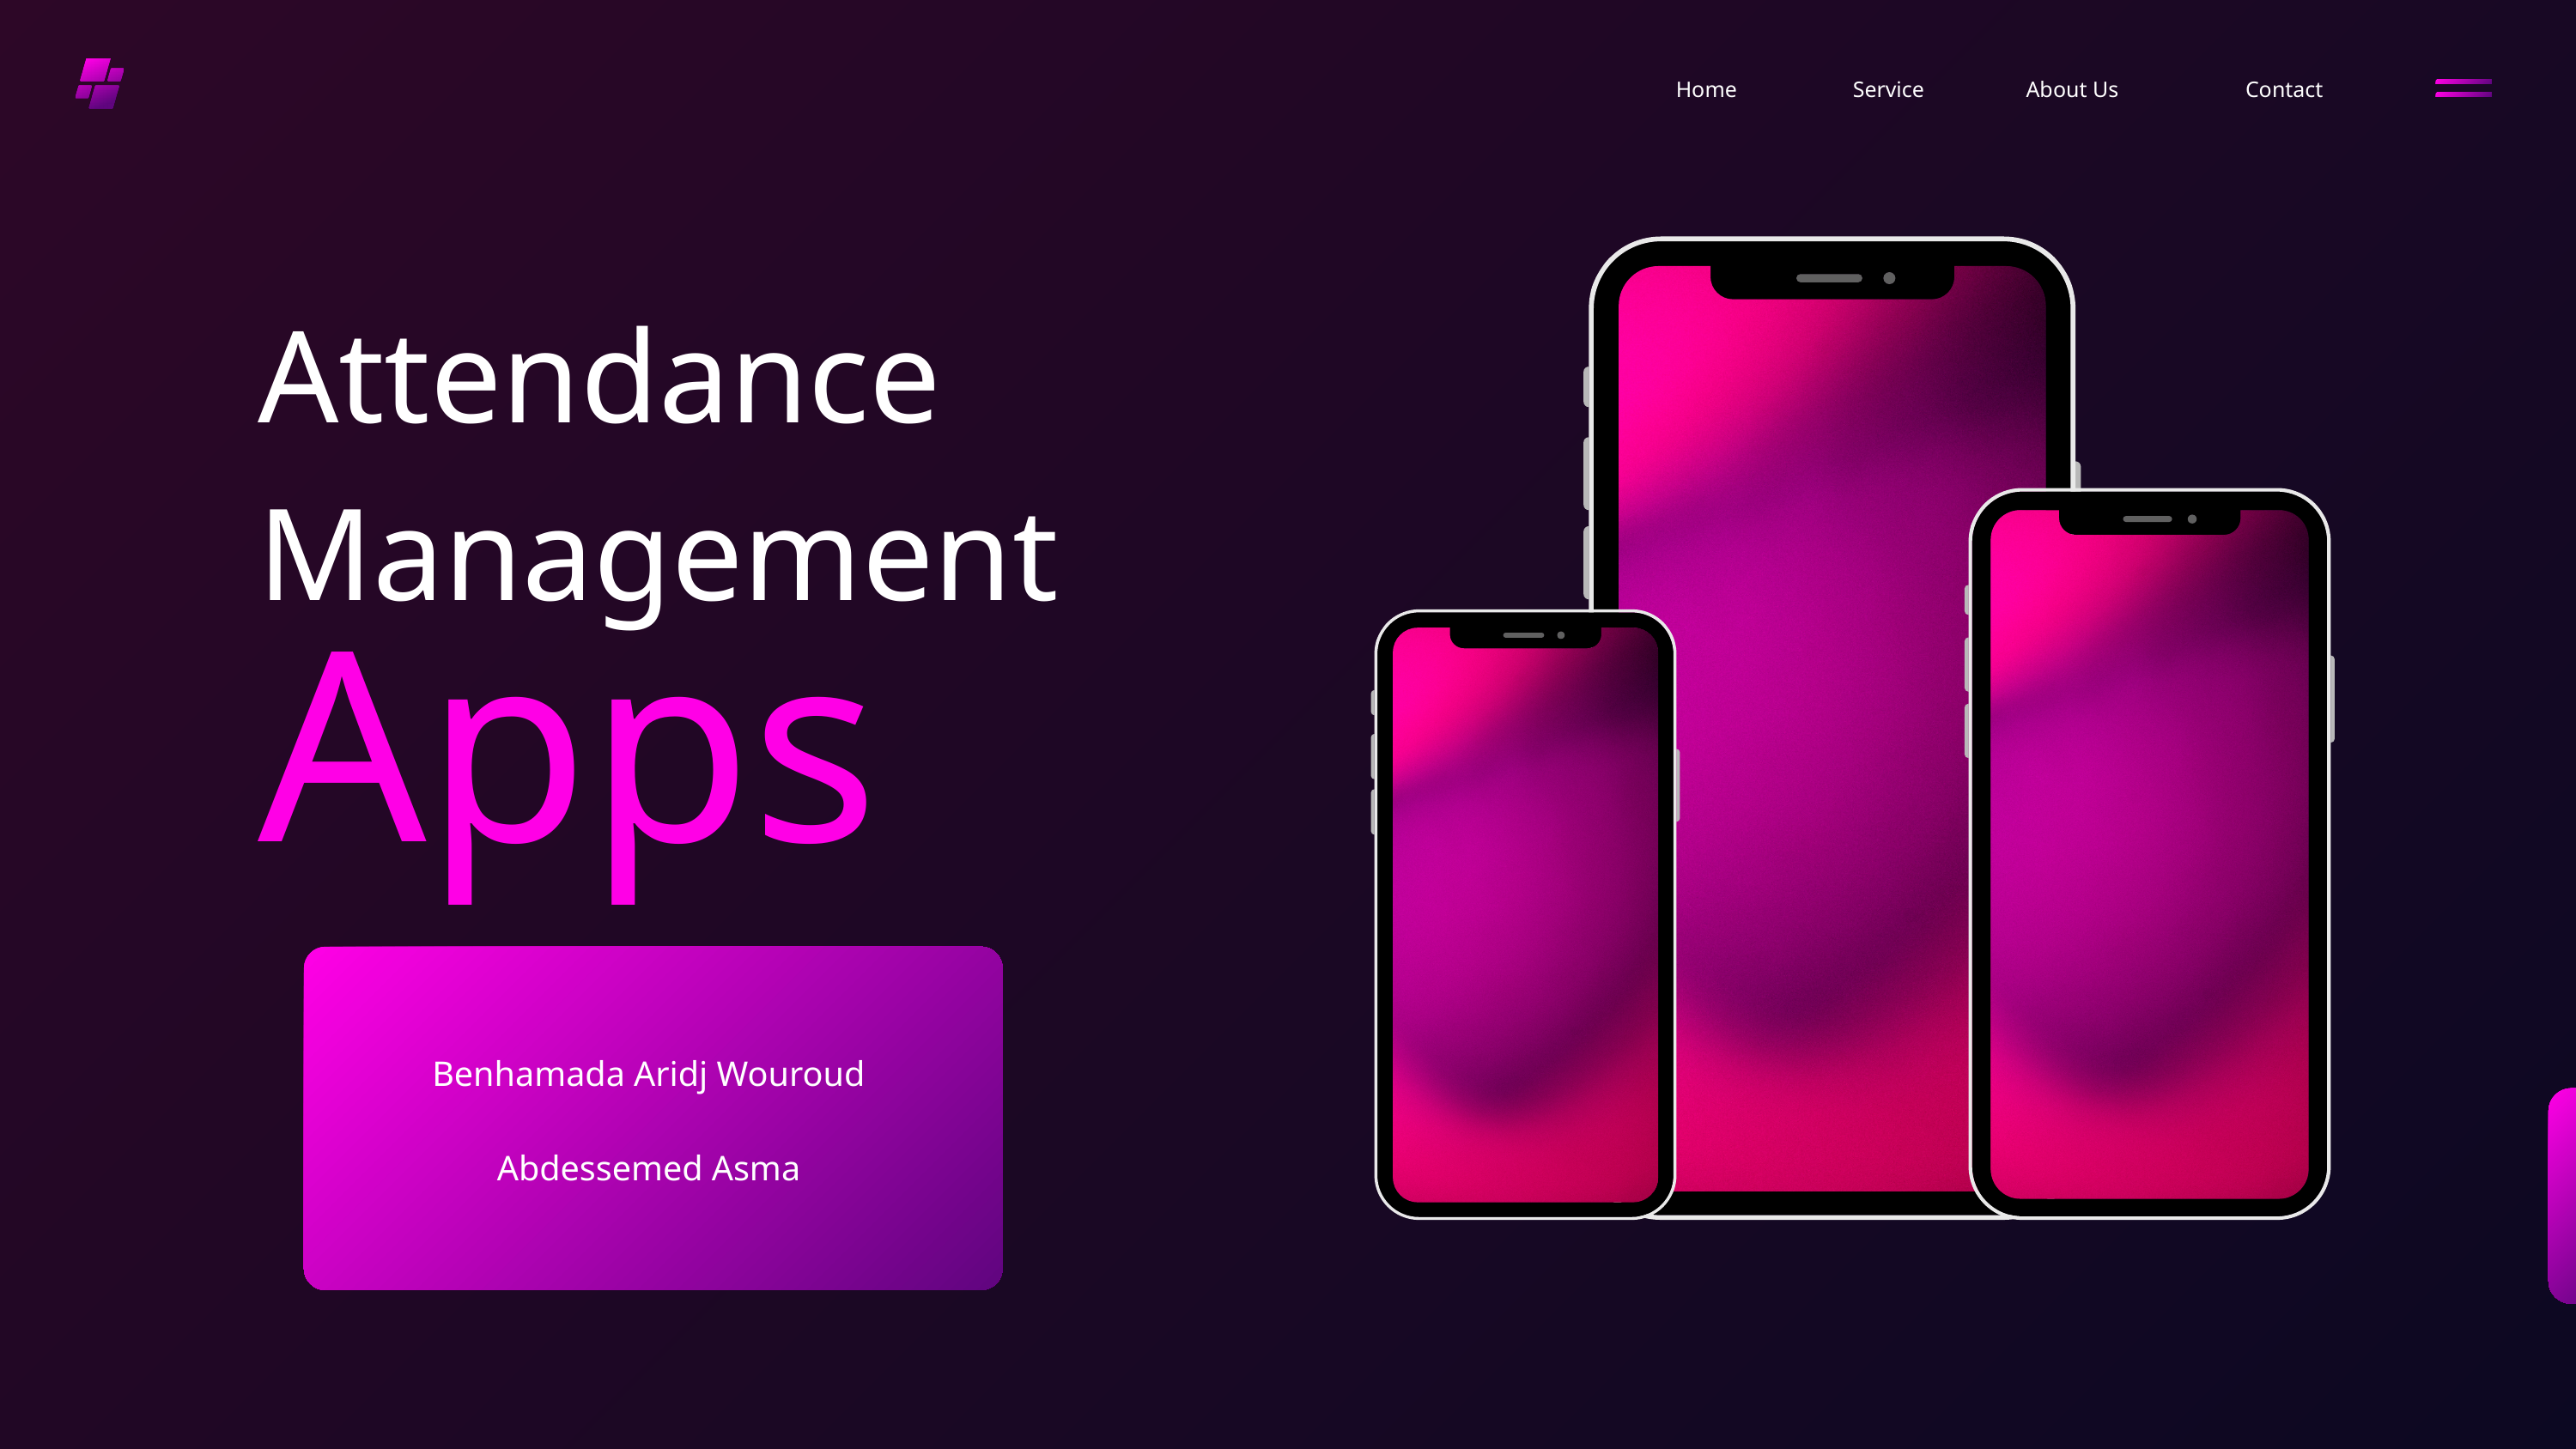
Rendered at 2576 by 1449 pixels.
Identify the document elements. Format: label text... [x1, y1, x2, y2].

text_box Apps [257, 524, 1154, 894]
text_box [1583, 236, 2081, 1221]
text_box Service [1852, 71, 1957, 102]
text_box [2548, 1088, 2576, 1304]
text_box About Us [2026, 71, 2176, 102]
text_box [303, 946, 1003, 1291]
text_box Contact [2245, 71, 2384, 102]
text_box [2435, 79, 2493, 84]
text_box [1964, 488, 2336, 1221]
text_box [1370, 609, 1680, 1221]
text_box Attendance Management [257, 270, 1268, 627]
text_box [75, 58, 125, 110]
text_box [2435, 92, 2493, 97]
text_box Home [1675, 71, 1790, 102]
